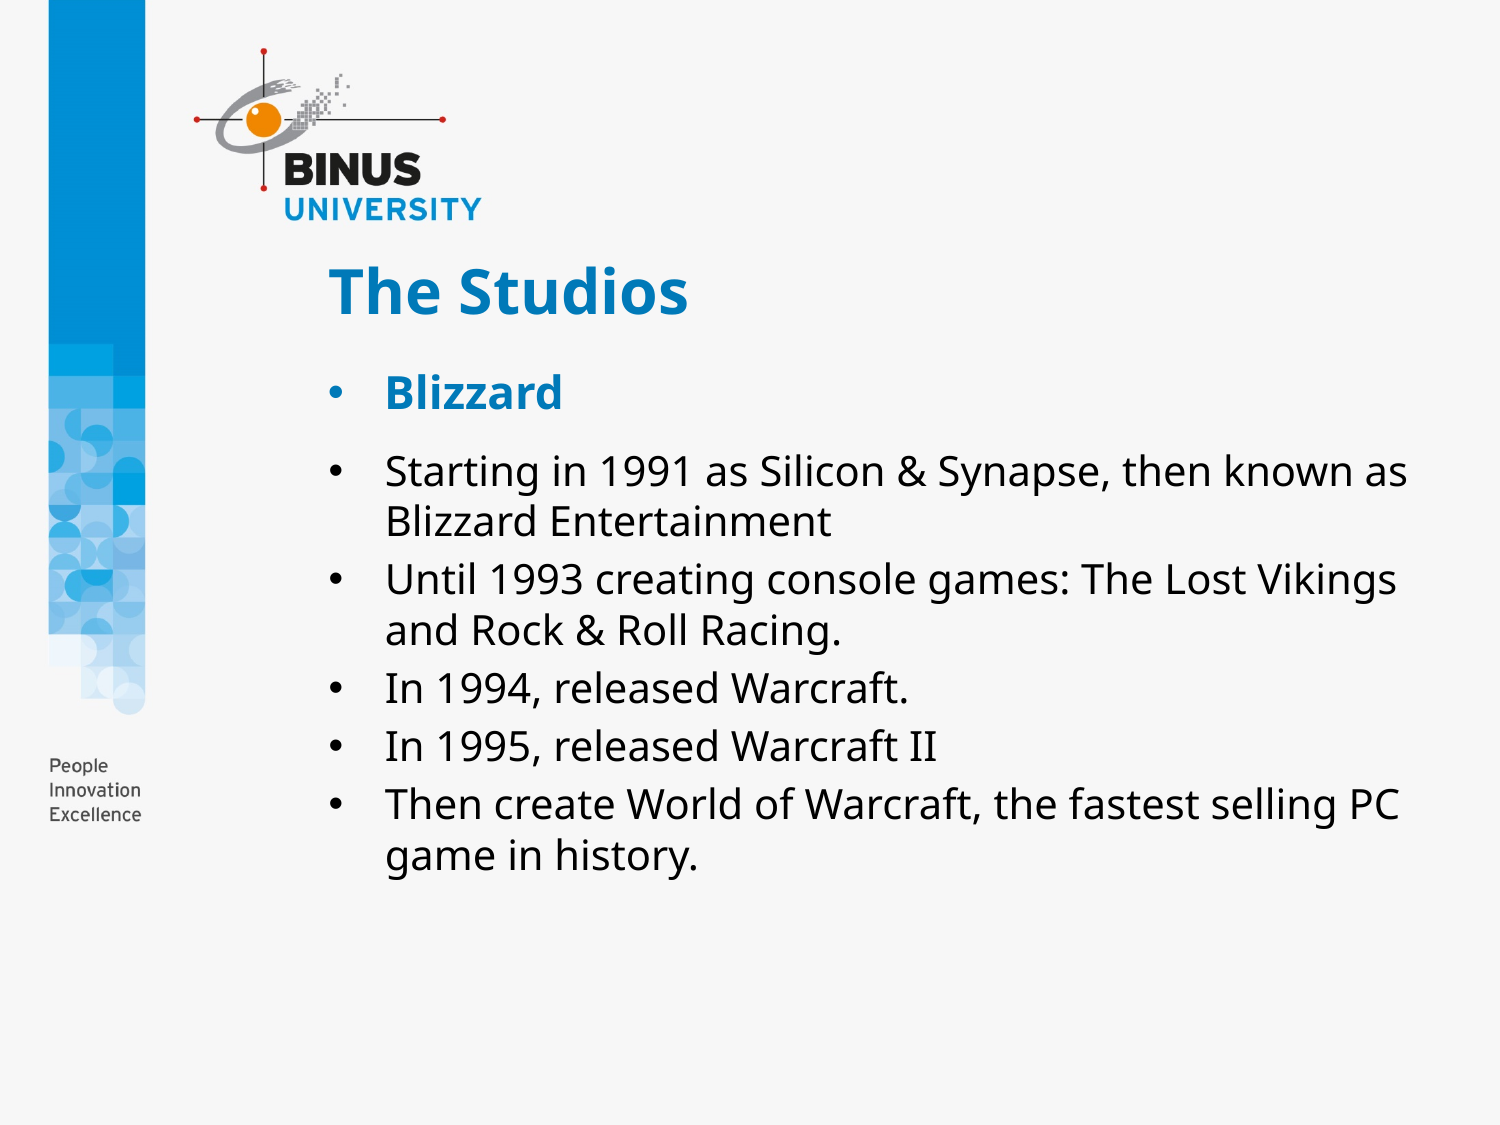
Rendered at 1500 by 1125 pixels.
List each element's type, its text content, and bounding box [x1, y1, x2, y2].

title The Studios [313, 224, 1436, 350]
subtitle Blizzard [312, 350, 1436, 433]
picture [0, 0, 1500, 846]
list Starting in 1991 as Silicon & Synapse, then known as Blizzard Entertainment Until 1993 creating console games: The Lost Vikings and Rock & Roll Racing. In 1994, released Warcraft. In 1995, released Warcraft II Then create World of Warcraft, the fastest selling PC game in history. [313, 437, 1436, 937]
